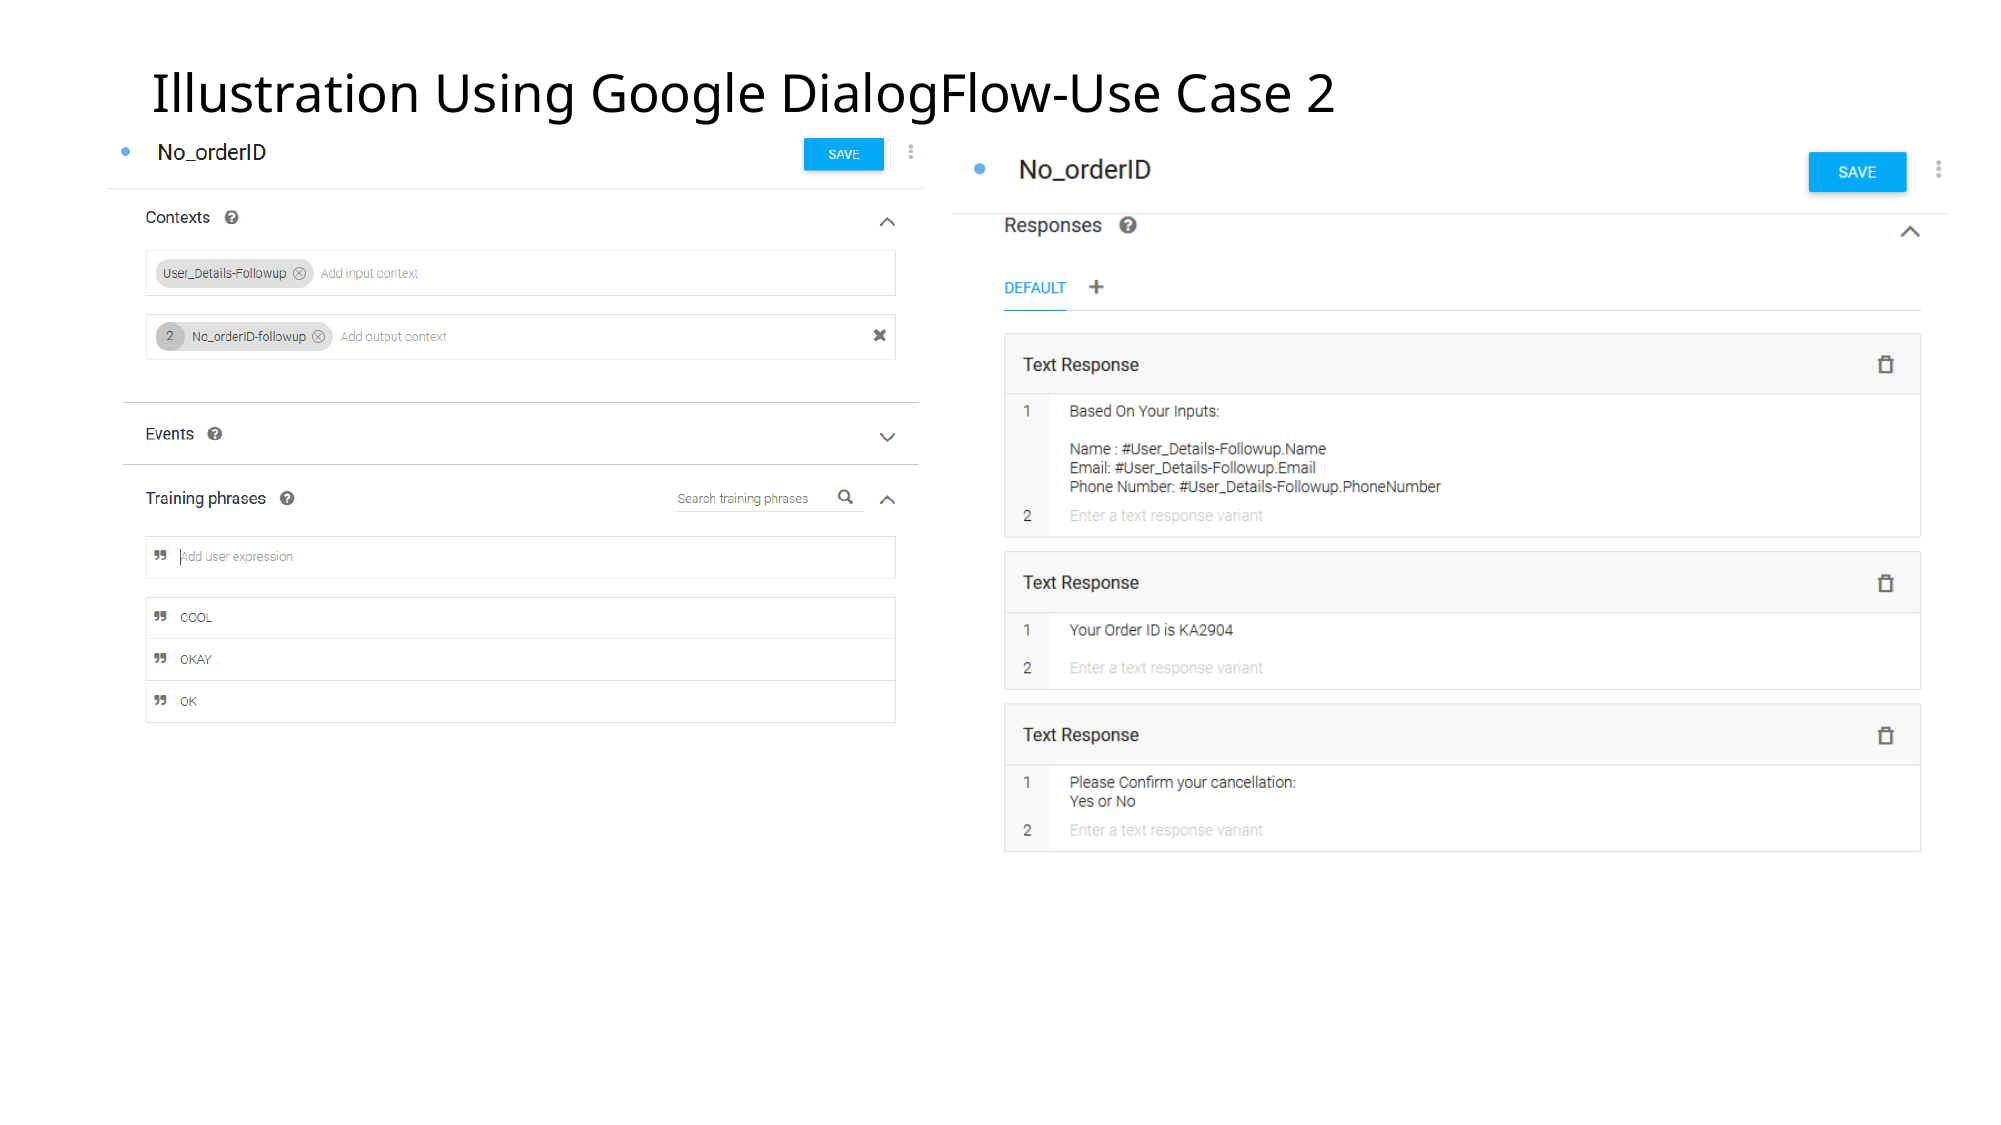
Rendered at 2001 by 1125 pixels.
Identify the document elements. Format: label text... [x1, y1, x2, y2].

picture [952, 131, 1950, 869]
title Illustration Using Google DialogFlow-Use Case 2 [137, 59, 1863, 132]
picture [107, 131, 923, 728]
